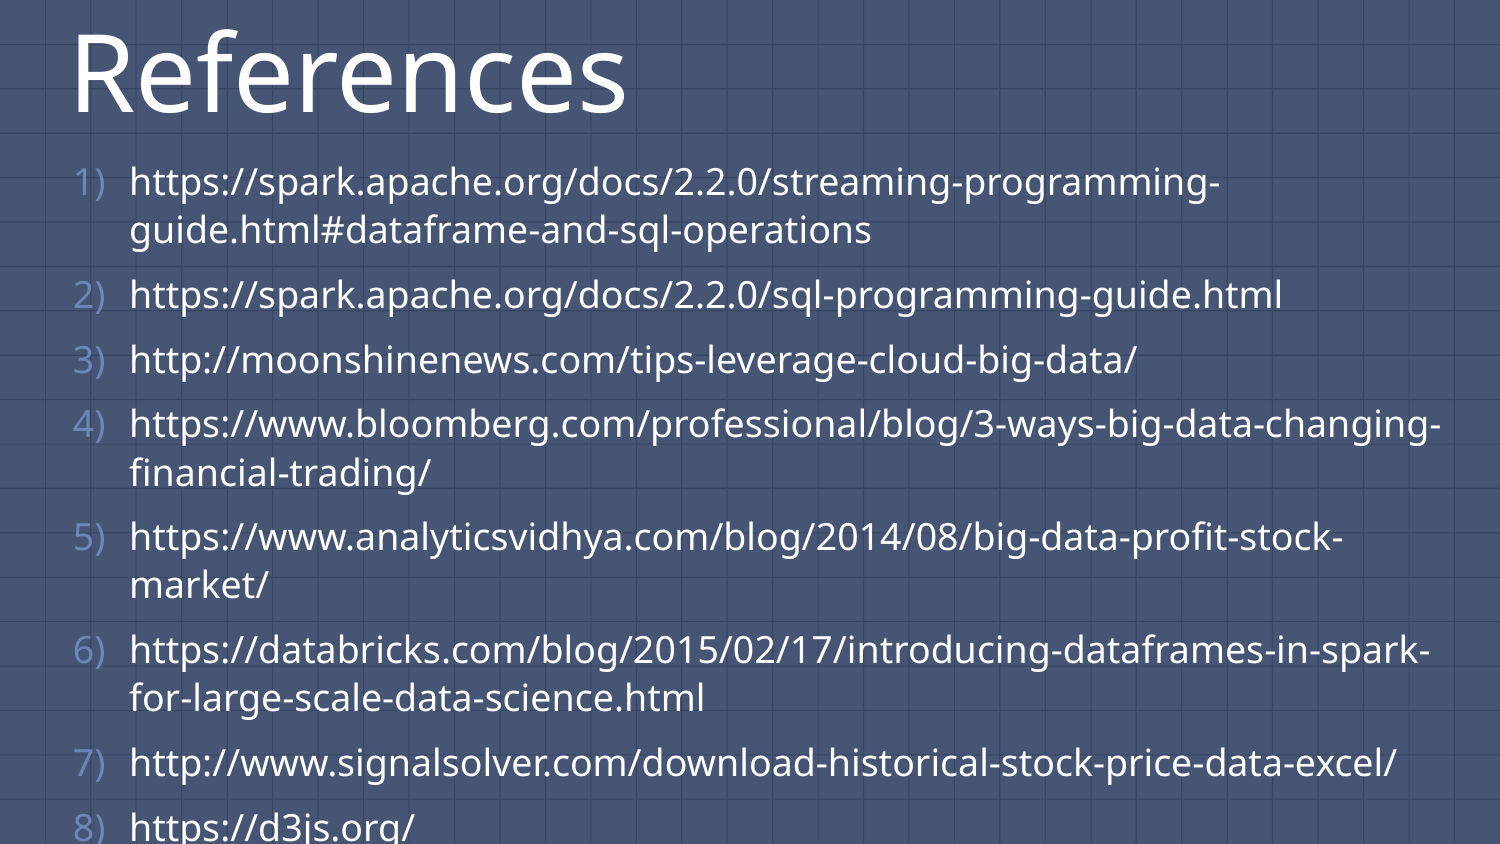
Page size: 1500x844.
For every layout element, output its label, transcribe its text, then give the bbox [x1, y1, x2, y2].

title References [0, 0, 699, 150]
subtitle https://spark.apache.org/docs/2.2.0/streaming-programming-guide.html#dataframe-and-sql-operations https://spark.apache.org/docs/2.2.0/sql-programming-guide.html http://moonshinenews.com/tips-leverage-cloud-big-data/ https://www.bloomberg.com/professional/blog/3-ways-big-data-changing-financial-trading/ https://www.analyticsvidhya.com/blog/2014/08/big-data-profit-stock-market/ https://databricks.com/blog/2015/02/17/introducing-dataframes-in-spark-for-large-scale-data-science.html http://www.signalsolver.com/download-historical-stock-price-data-excel/ https://d3js.org/ [39, 139, 1461, 832]
